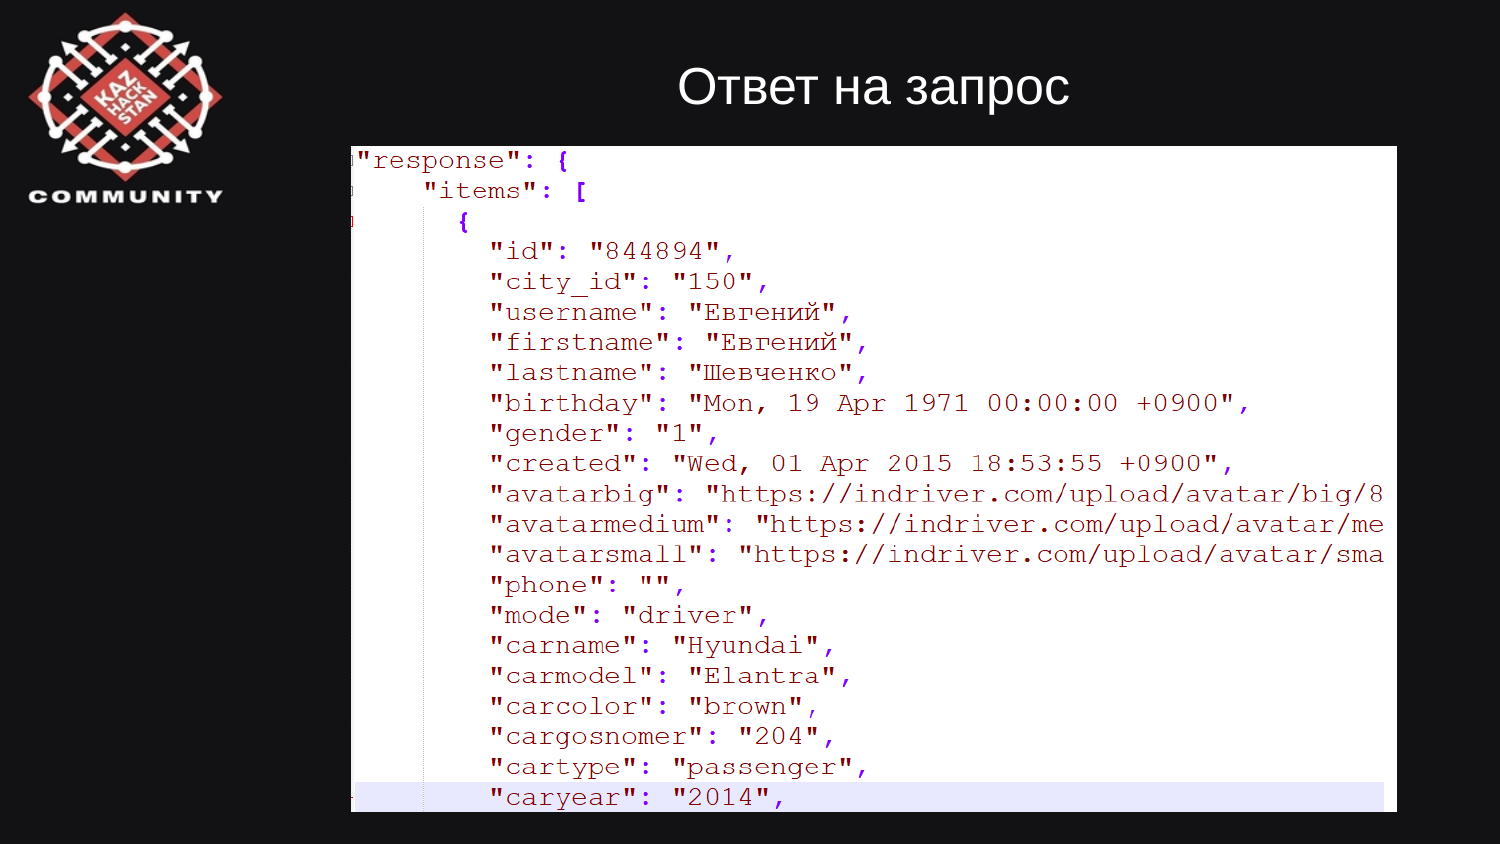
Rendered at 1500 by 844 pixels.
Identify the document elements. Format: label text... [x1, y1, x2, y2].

title Ответ на запрос [299, 38, 1449, 130]
picture [0, 0, 1500, 844]
